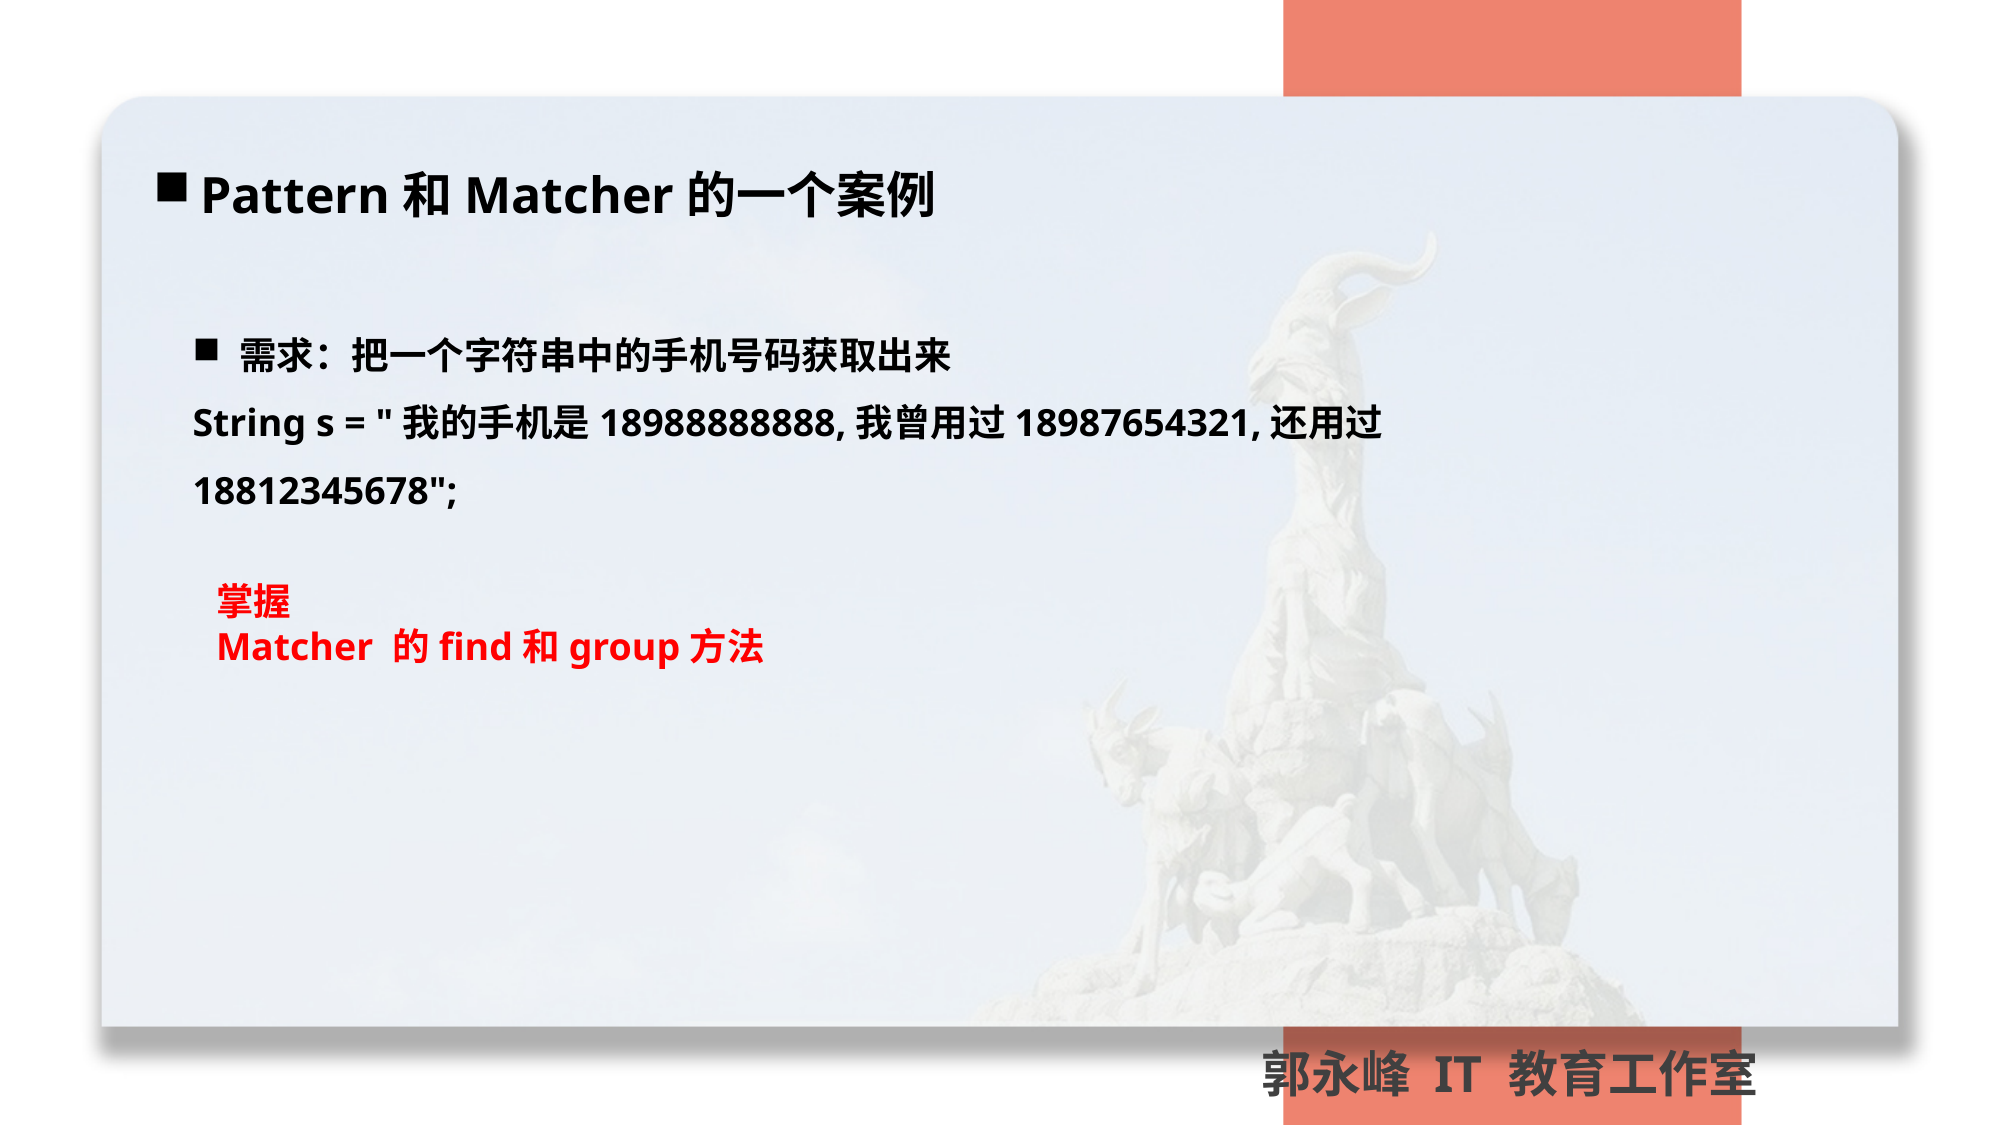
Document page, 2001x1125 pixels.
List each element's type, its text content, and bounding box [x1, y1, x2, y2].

text_box 需求：把一个字符串中的手机号码获取出来 String s = "我的手机是18988888888,我曾用过18987654321,还用过18812345678"; [177, 302, 1416, 520]
text_box 掌握 Matcher 的find和group方法 [201, 570, 1320, 676]
picture [0, 0, 1998, 1125]
text_box Pattern和Matcher的一个案例 [138, 156, 952, 232]
